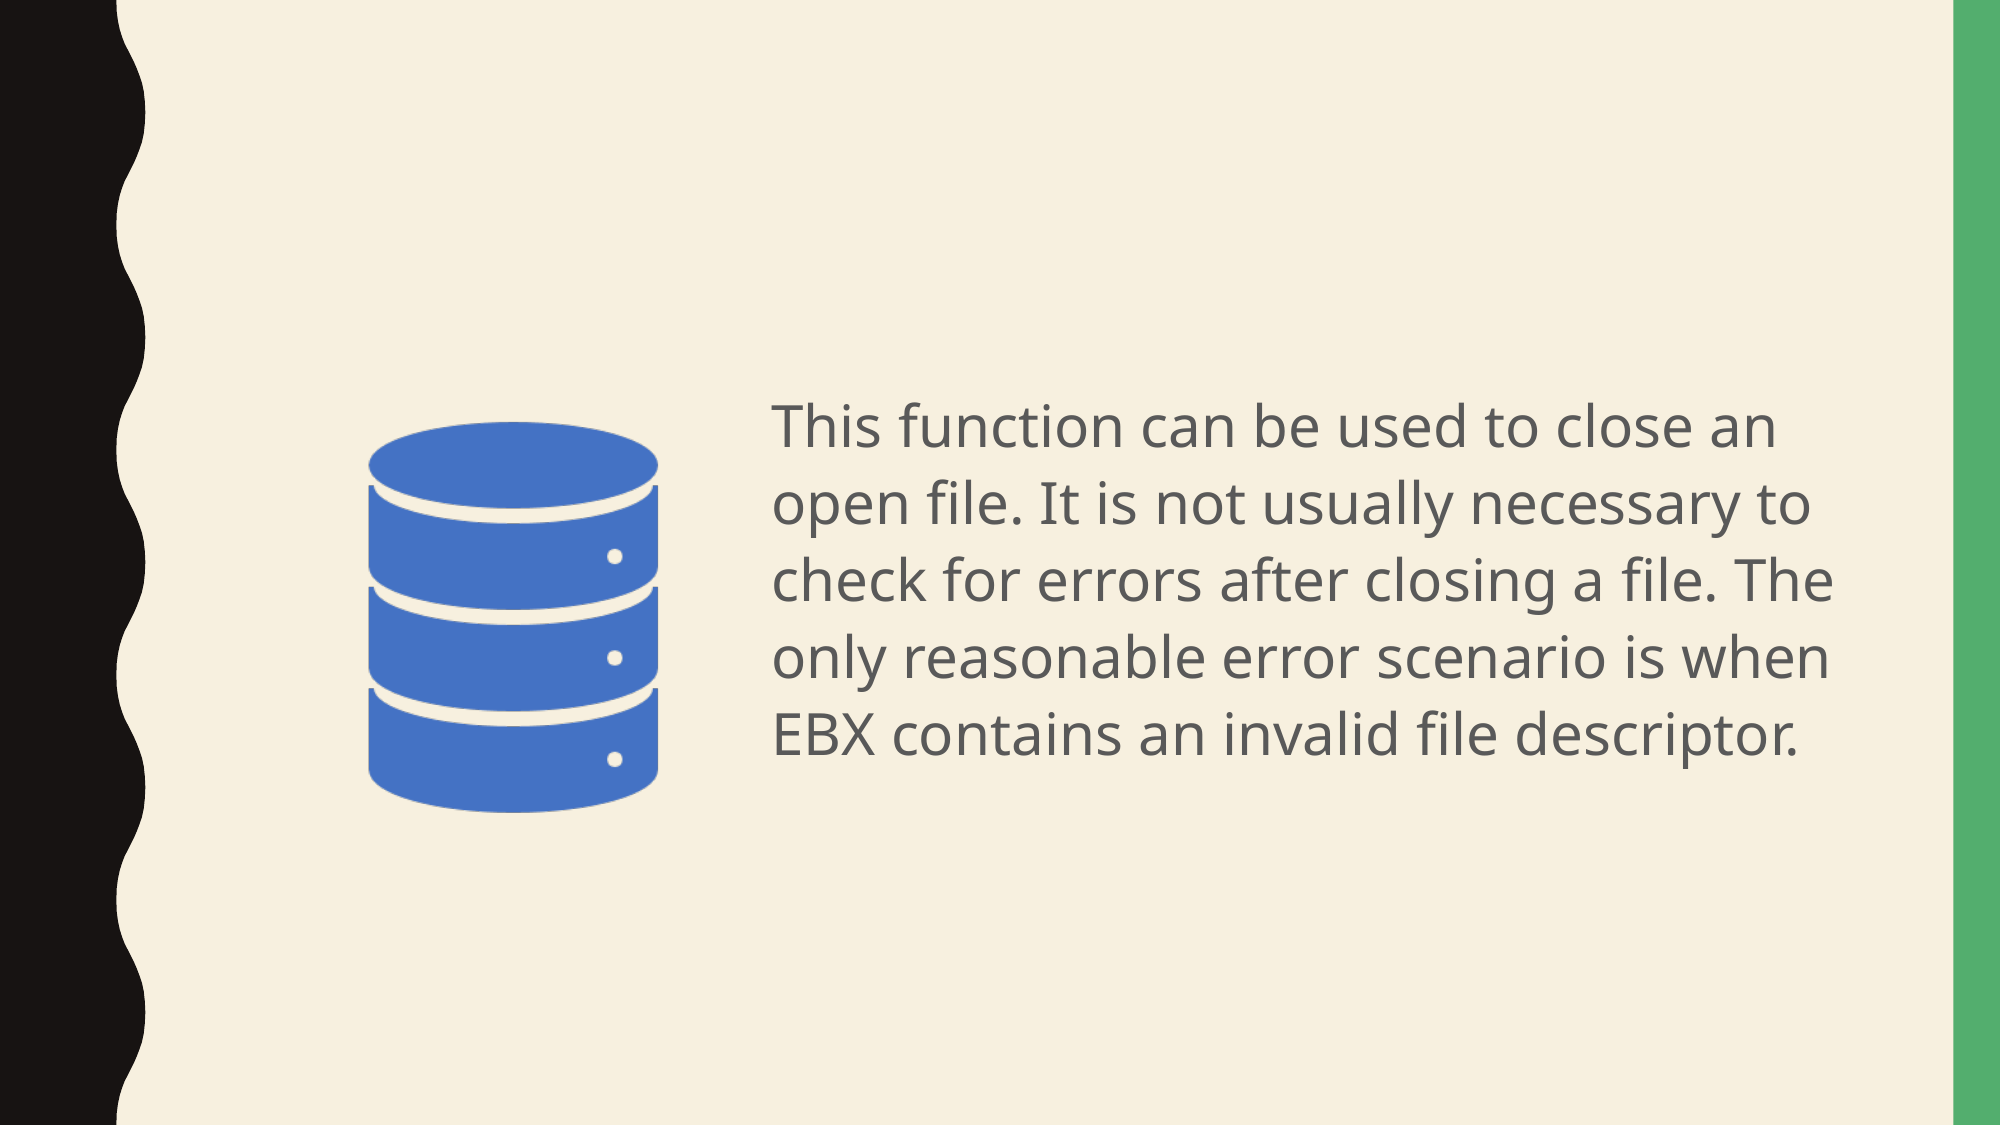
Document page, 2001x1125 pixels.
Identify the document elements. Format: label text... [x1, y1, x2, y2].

list This function can be used to close an open file. It is not usually necessary to check for errors after closing a file. The only reasonable error scenario is when EBX contains an invalid file descriptor. [757, 375, 1884, 834]
picture [270, 374, 757, 861]
